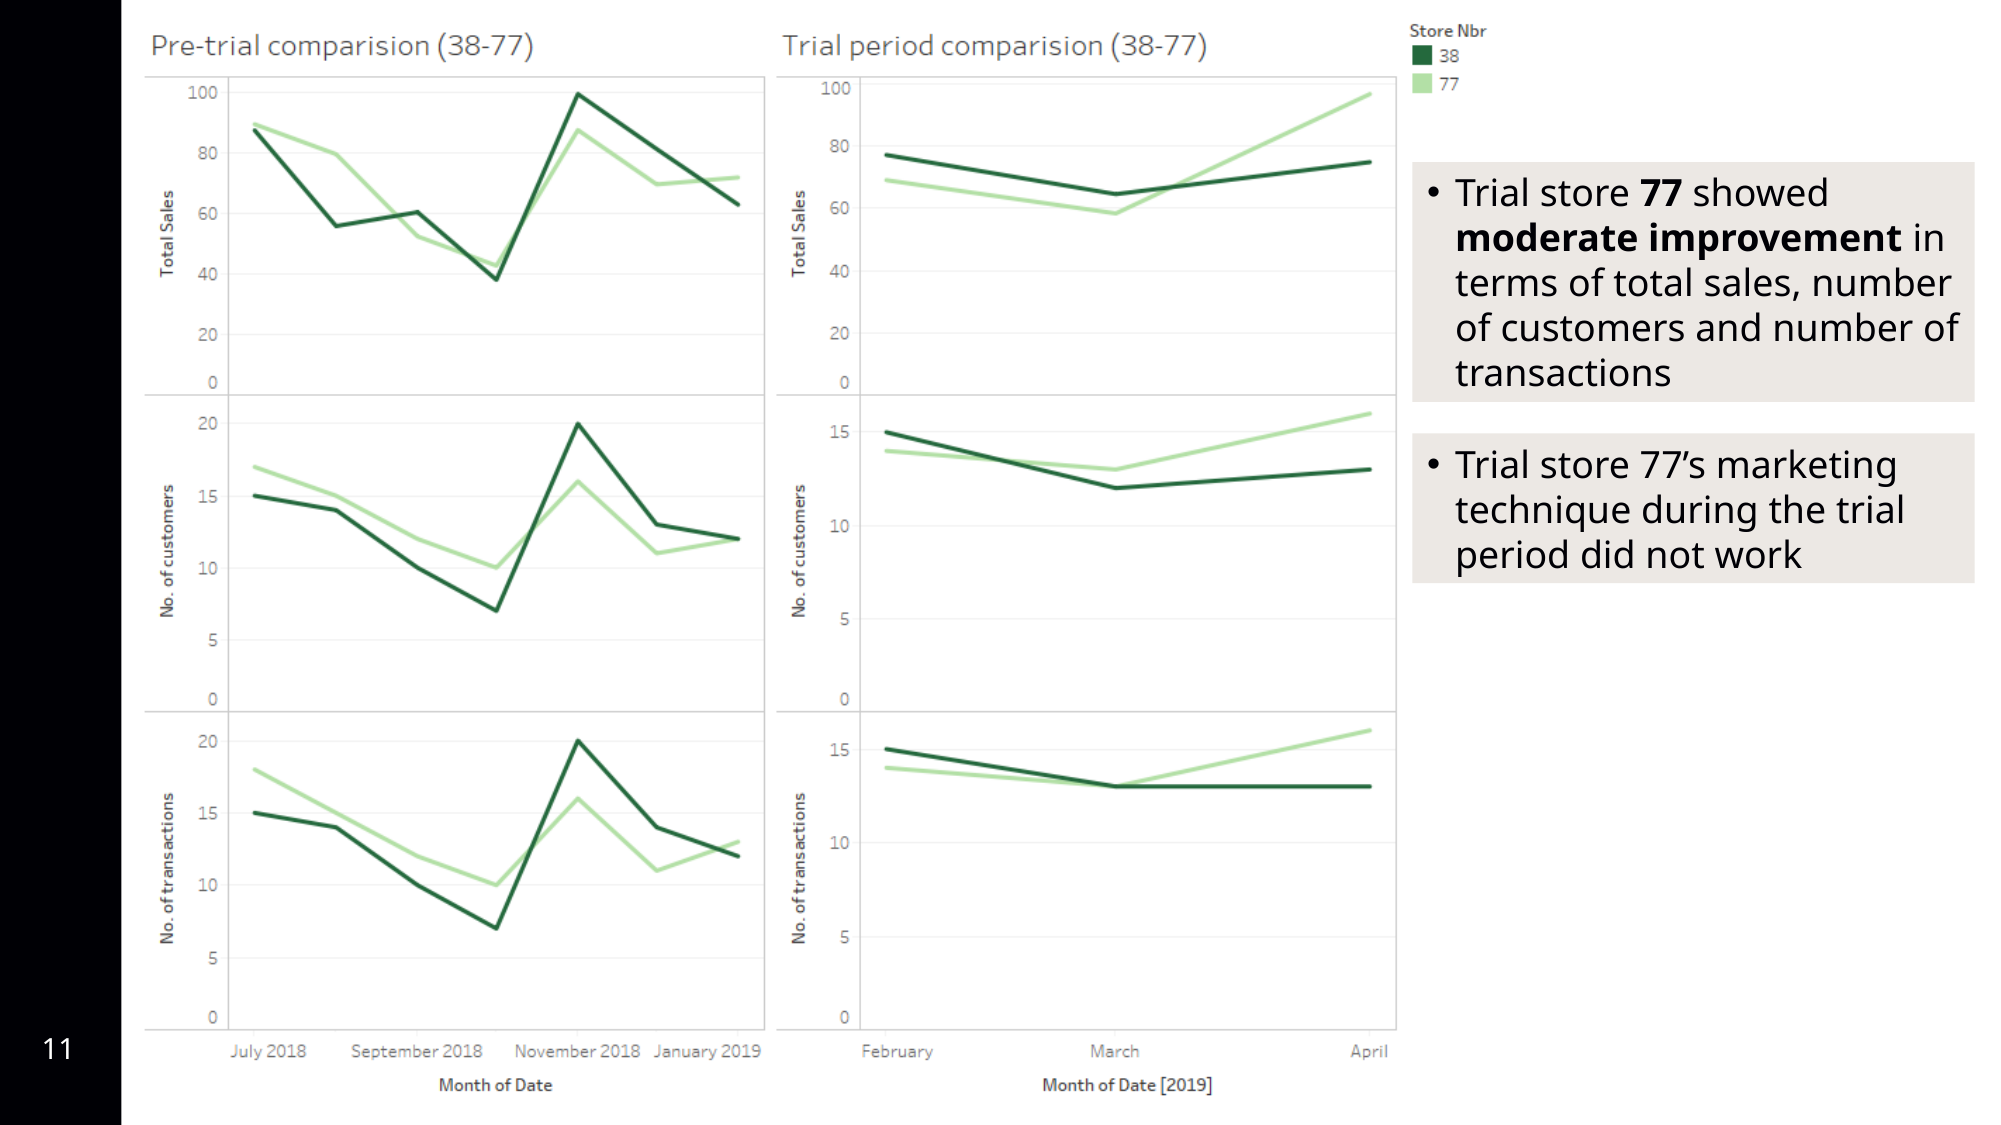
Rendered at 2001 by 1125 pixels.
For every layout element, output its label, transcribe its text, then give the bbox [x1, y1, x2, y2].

picture [128, 0, 1535, 1125]
text_box Trial store 77 showed moderate improvement in terms of total sales, number of customers and number of transactions [1535, 162, 1975, 402]
text_box Trial store 77’s marketing technique during the trial period did not work [1535, 433, 1975, 584]
